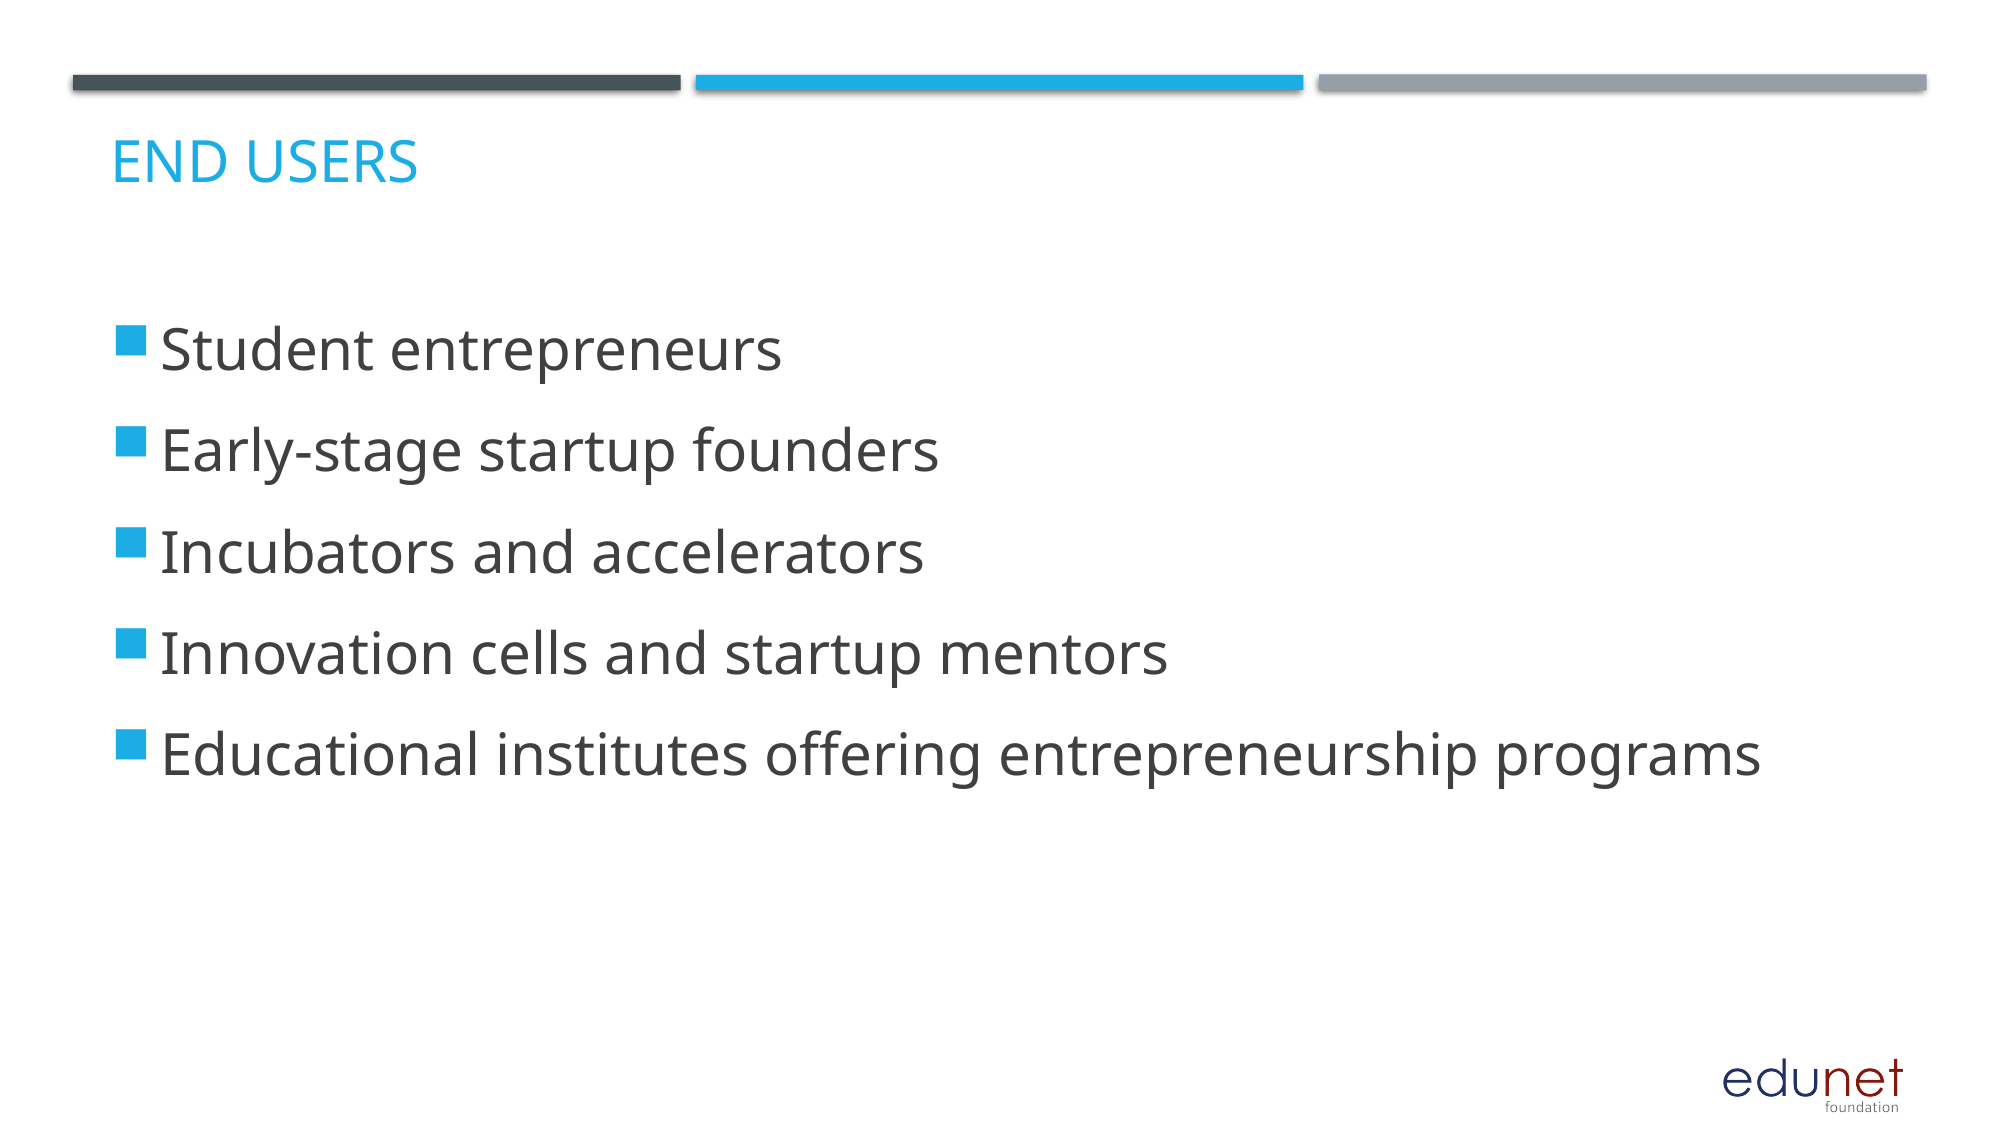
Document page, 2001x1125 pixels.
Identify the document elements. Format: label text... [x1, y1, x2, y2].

list Student entrepreneurs Early-stage startup founders Incubators and accelerators Innovation cells and startup mentors Educational institutes offering entrepreneurship programs [95, 213, 1905, 981]
picture [1719, 1056, 1905, 1116]
title End users [95, 115, 1905, 203]
